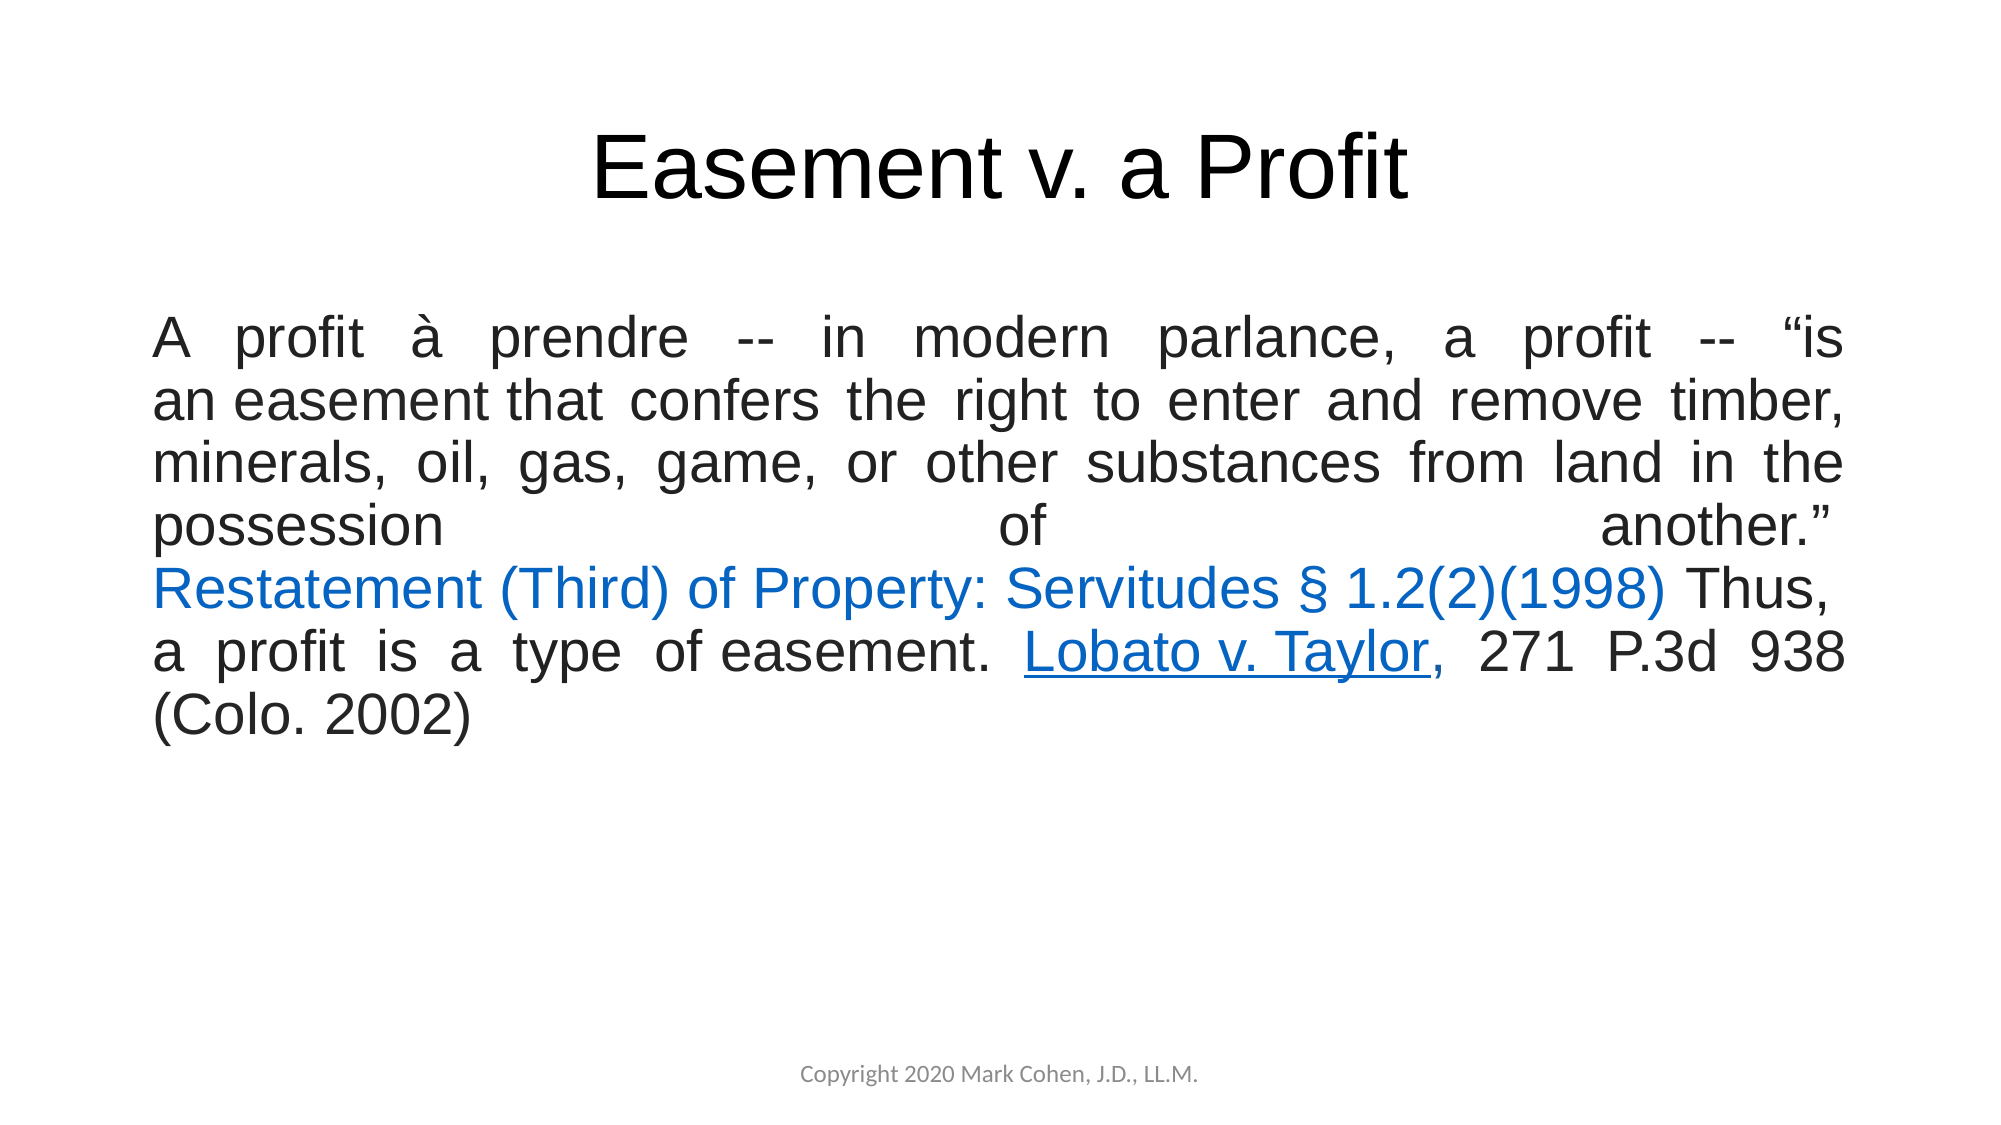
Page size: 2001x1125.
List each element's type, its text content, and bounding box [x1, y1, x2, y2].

footer Copyright 2020 Mark Cohen, J.D., LL.M. [662, 1042, 1338, 1103]
title Easement v. a Profit [137, 59, 1863, 278]
list A profit à prendre -- in modern parlance, a profit -- “is an easement that confers the right to enter and remove timber, minerals, oil, gas, game, or other substances from land in the possession of another.” Restatement (Third) of Property: Servitudes § 1.2(2)(1998) Thus, a profit is a type of easement. Lobato v. Taylor, 271 P.3d 938 (Colo. 2002) [137, 299, 1863, 1014]
